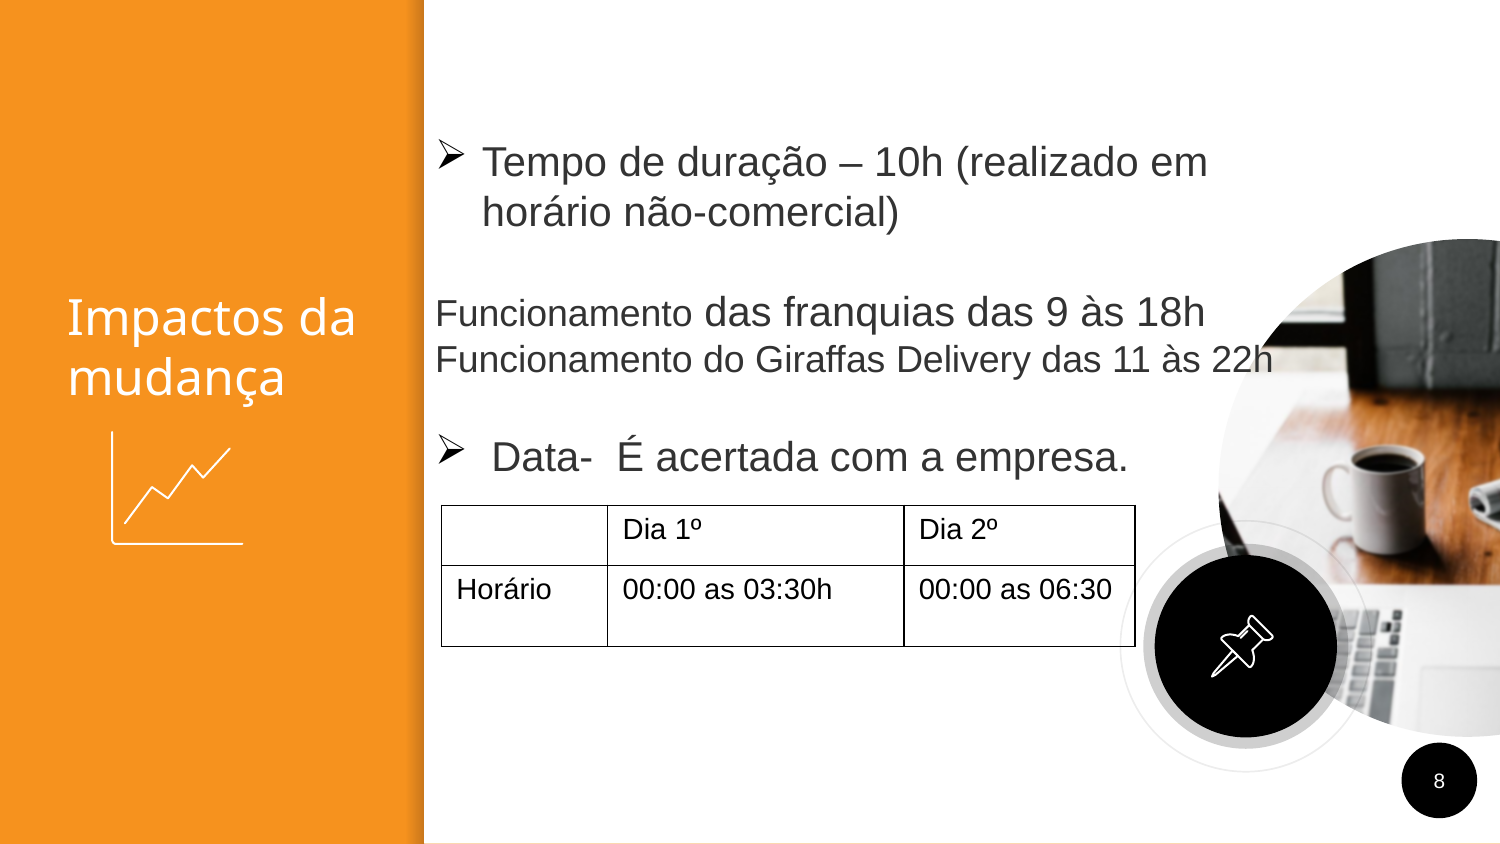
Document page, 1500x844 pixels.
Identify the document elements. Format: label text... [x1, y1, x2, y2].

table_cell 00:00 as 06:30 [905, 566, 1114, 646]
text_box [111, 431, 243, 545]
title Impactos da mudança [52, 270, 388, 574]
table_header [442, 506, 607, 565]
table_cell Horário [442, 566, 607, 646]
table_header Dia 1º [608, 506, 903, 565]
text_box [1119, 519, 1373, 773]
table_cell 00:00 as 03:30h [608, 566, 903, 646]
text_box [1211, 615, 1273, 677]
text_box 8 [1401, 745, 1478, 819]
table_header Dia 2º [905, 506, 1134, 565]
text_box Tempo de duração – 10h (realizado em horário não-comercial) Funcionamento das franquias das 9 às 18h Funcionamento do Giraffas Delivery das 11 às 22h Data- É acertada com a empresa. [420, 127, 1298, 582]
picture [1218, 238, 1500, 738]
